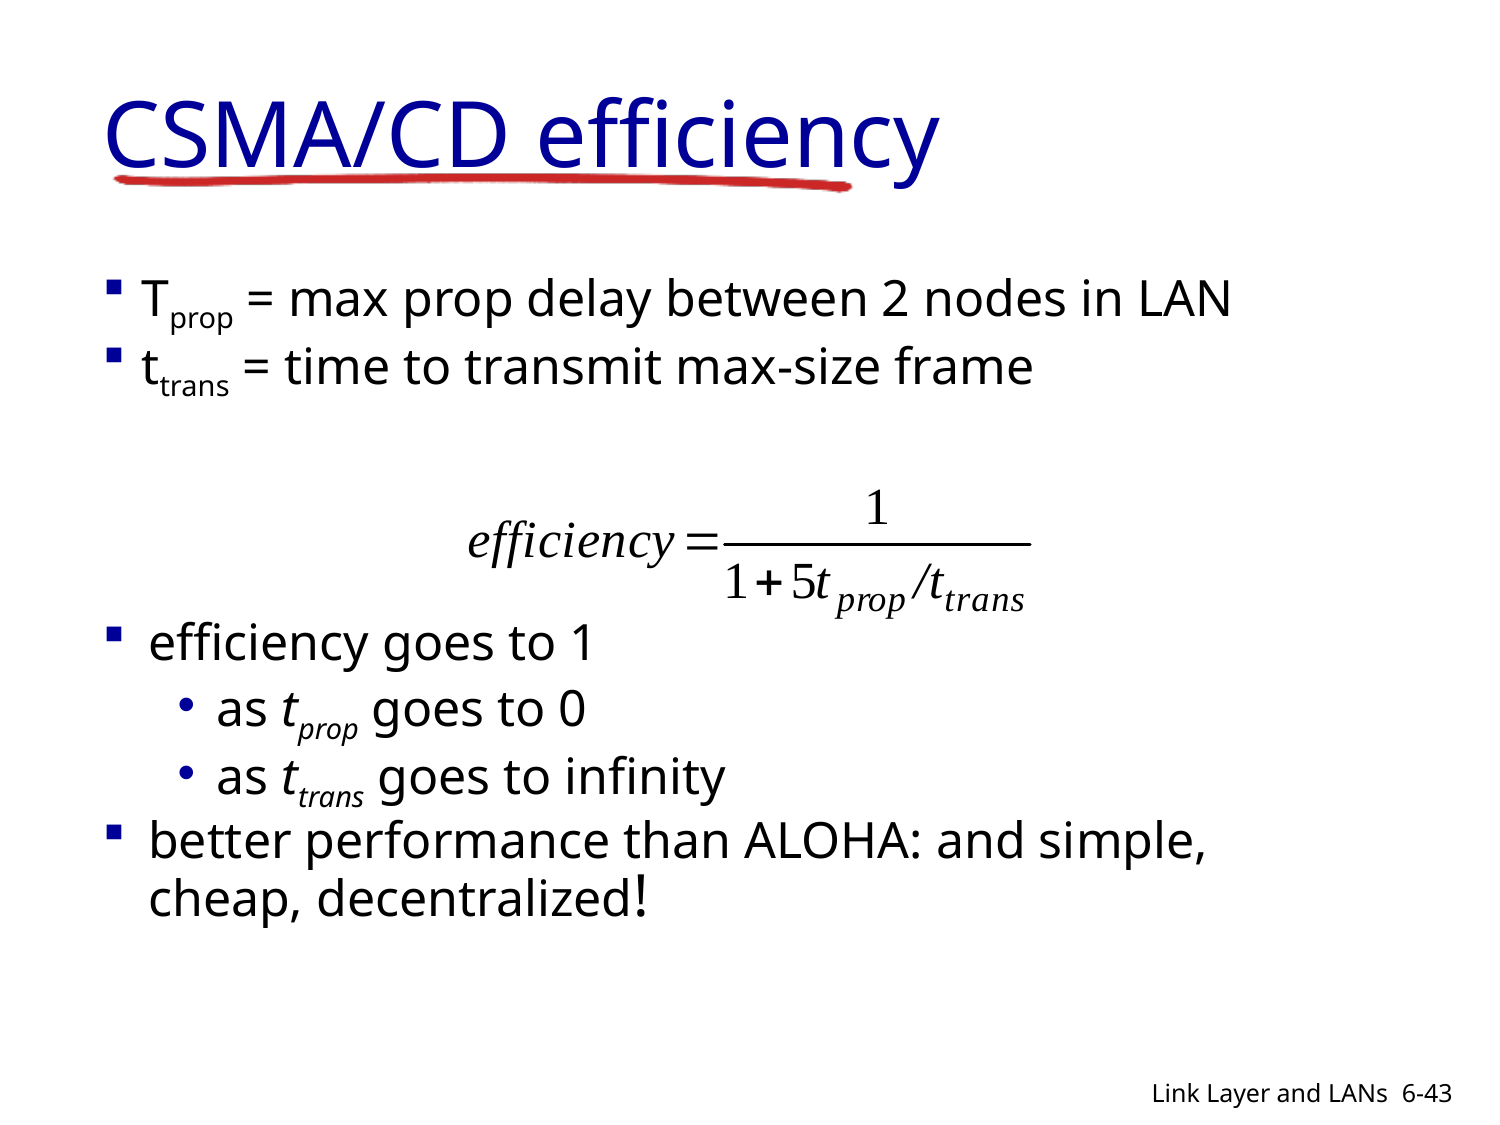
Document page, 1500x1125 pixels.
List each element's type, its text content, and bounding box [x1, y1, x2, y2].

picture [110, 169, 861, 199]
list Tprop = max prop delay between 2 nodes in LAN ttrans = time to transmit max-size frame efficiency goes to 1 as tprop goes to 0 as ttrans goes to infinity better performance than ALOHA: and simple, cheap, decentralized! [87, 262, 1363, 539]
slide_number 6-43 [1387, 1069, 1478, 1115]
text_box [458, 468, 1045, 631]
footer Link Layer and LANs [1045, 1069, 1404, 1110]
title CSMA/CD efficiency [87, 37, 1363, 225]
